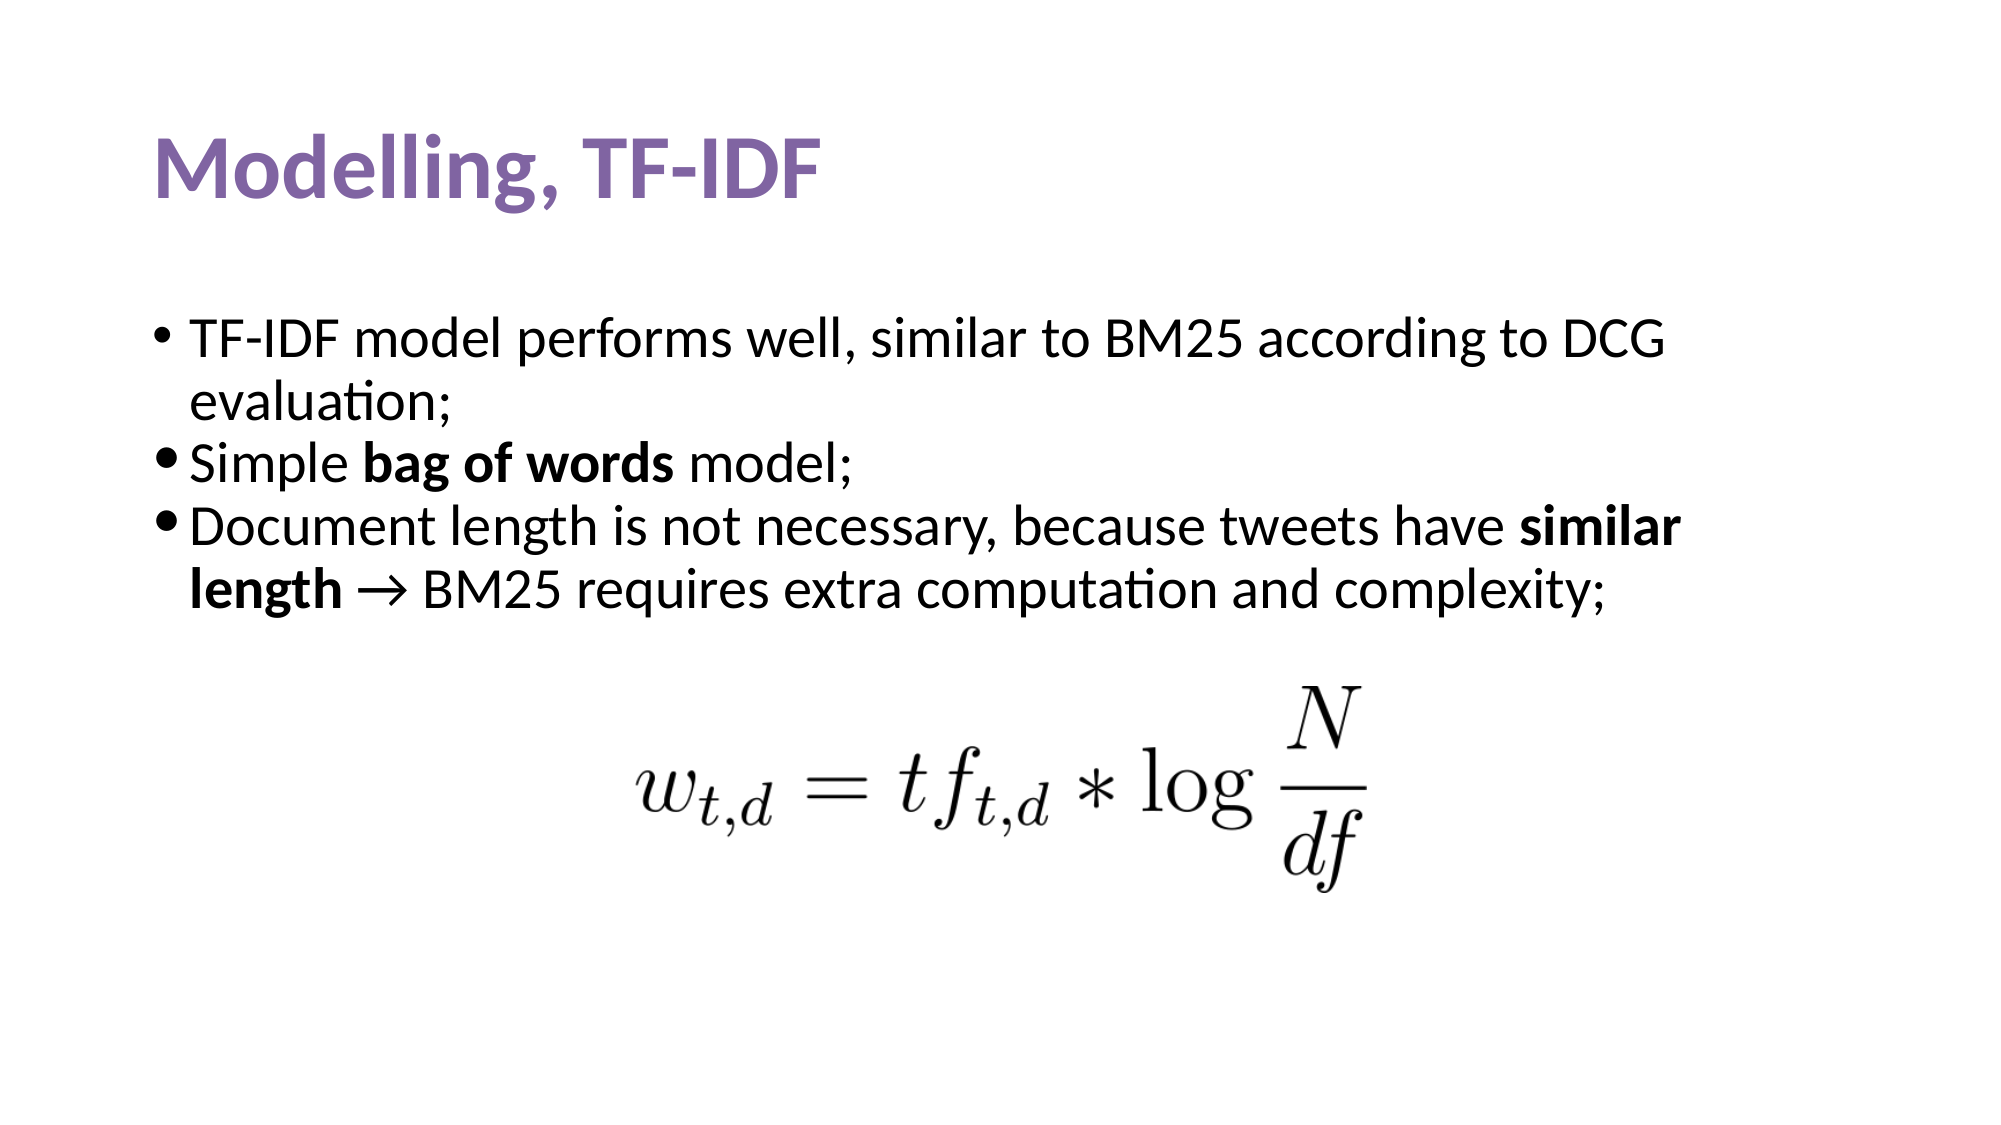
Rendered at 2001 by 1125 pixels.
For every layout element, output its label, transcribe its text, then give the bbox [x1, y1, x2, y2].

picture [633, 686, 1367, 894]
text_box TF-IDF model performs well, similar to BM25 according to DCG evaluation; Simple bag of words model; Document length is not necessary, because tweets have similar length → BM25 requires extra computation and complexity; [137, 299, 1863, 1014]
text_box Modelling, TF-IDF [137, 59, 1863, 278]
